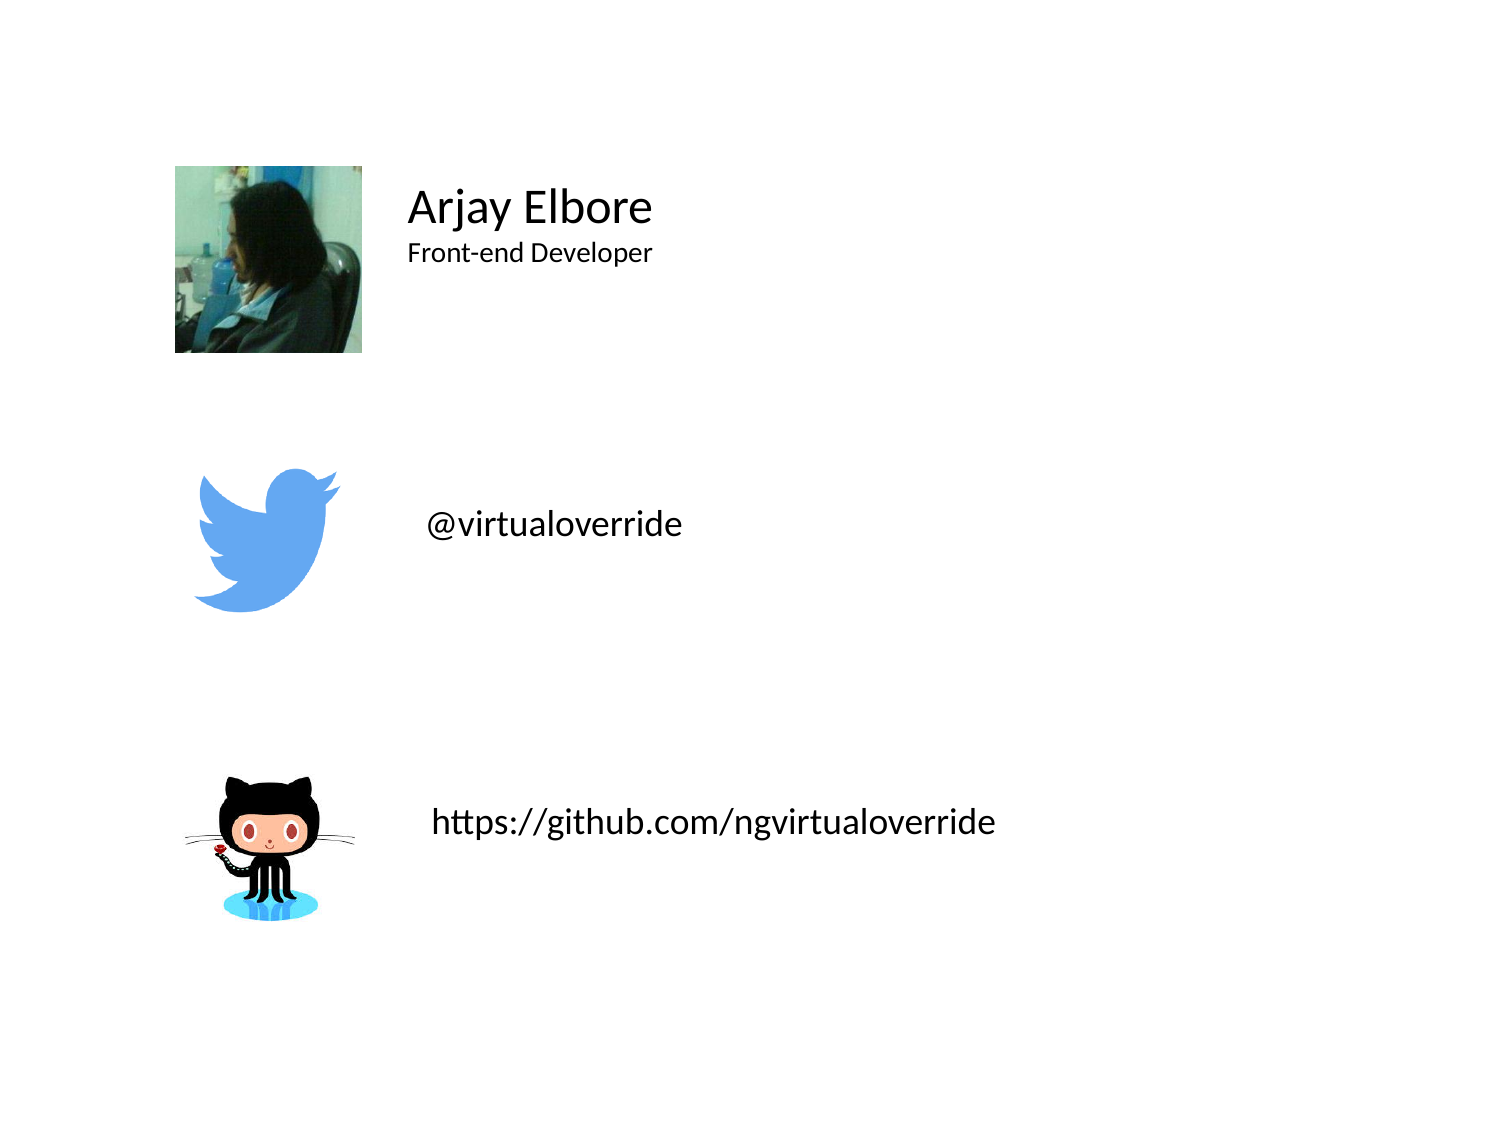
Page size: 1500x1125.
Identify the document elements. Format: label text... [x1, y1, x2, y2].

picture [174, 165, 362, 353]
picture [174, 754, 362, 935]
text_box https://github.com/ngvirtualoverride [416, 790, 1012, 850]
text_box Arjay Elbore Front-end Developer [392, 166, 669, 276]
picture [174, 441, 362, 636]
text_box @virtualoverride [409, 491, 699, 552]
